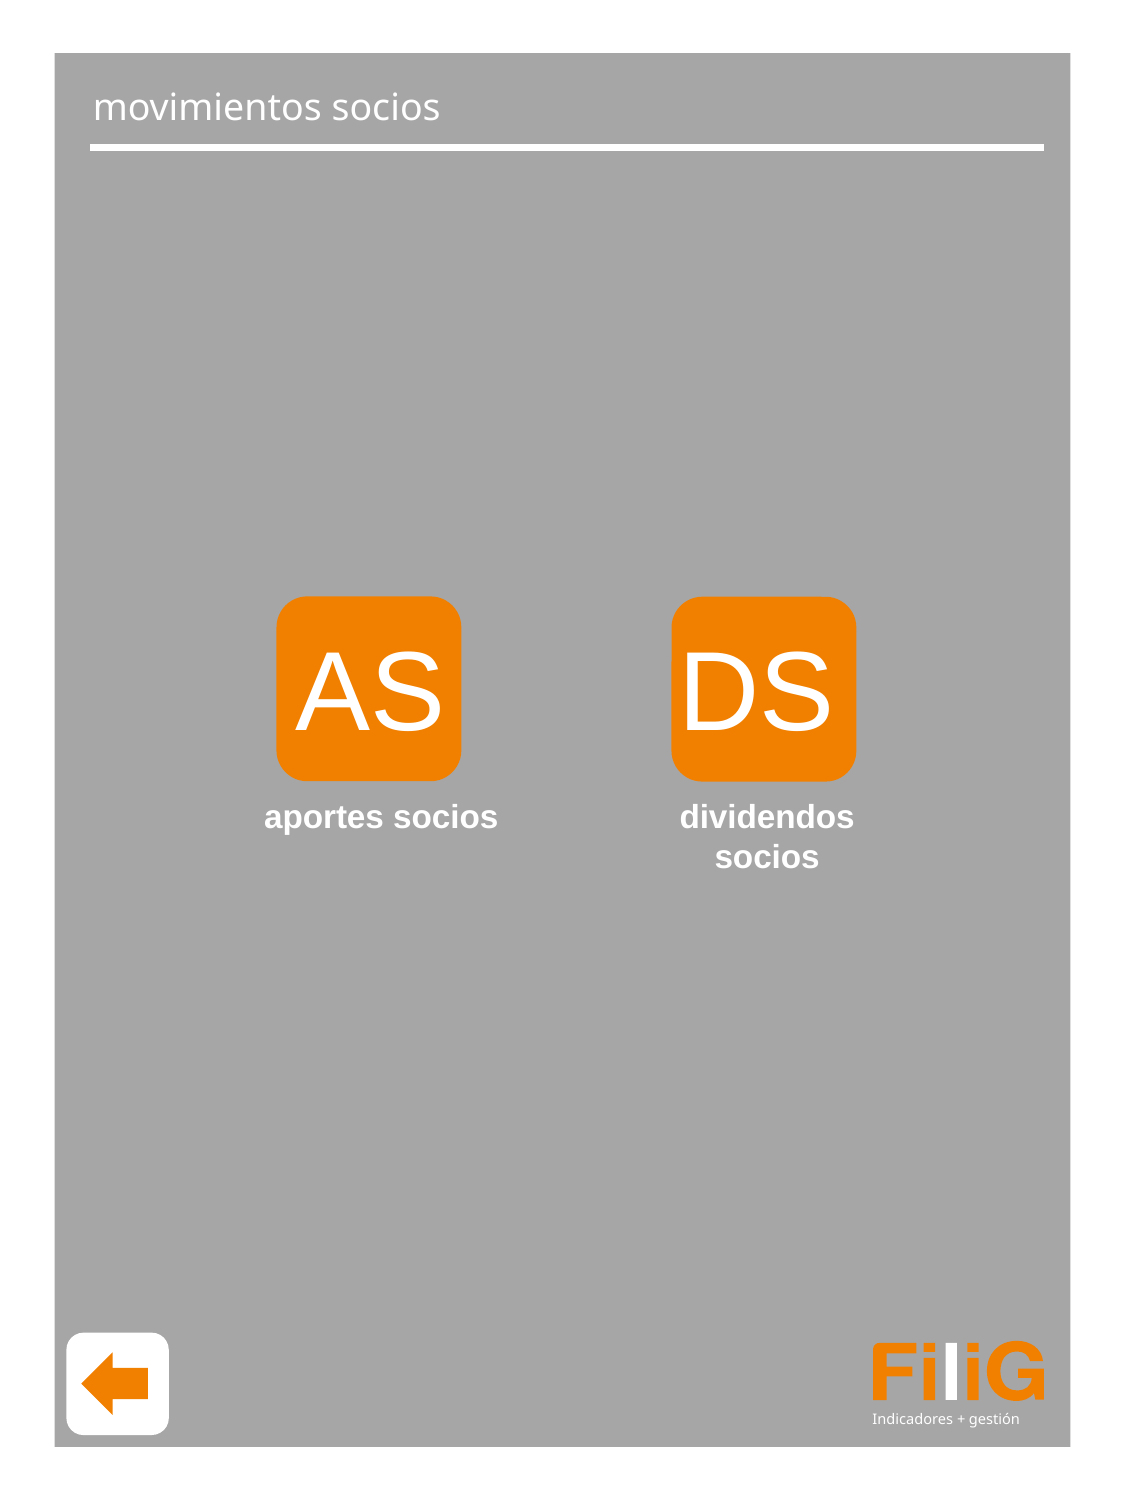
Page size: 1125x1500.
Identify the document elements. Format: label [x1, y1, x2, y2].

text_box [54, 52, 1083, 1448]
